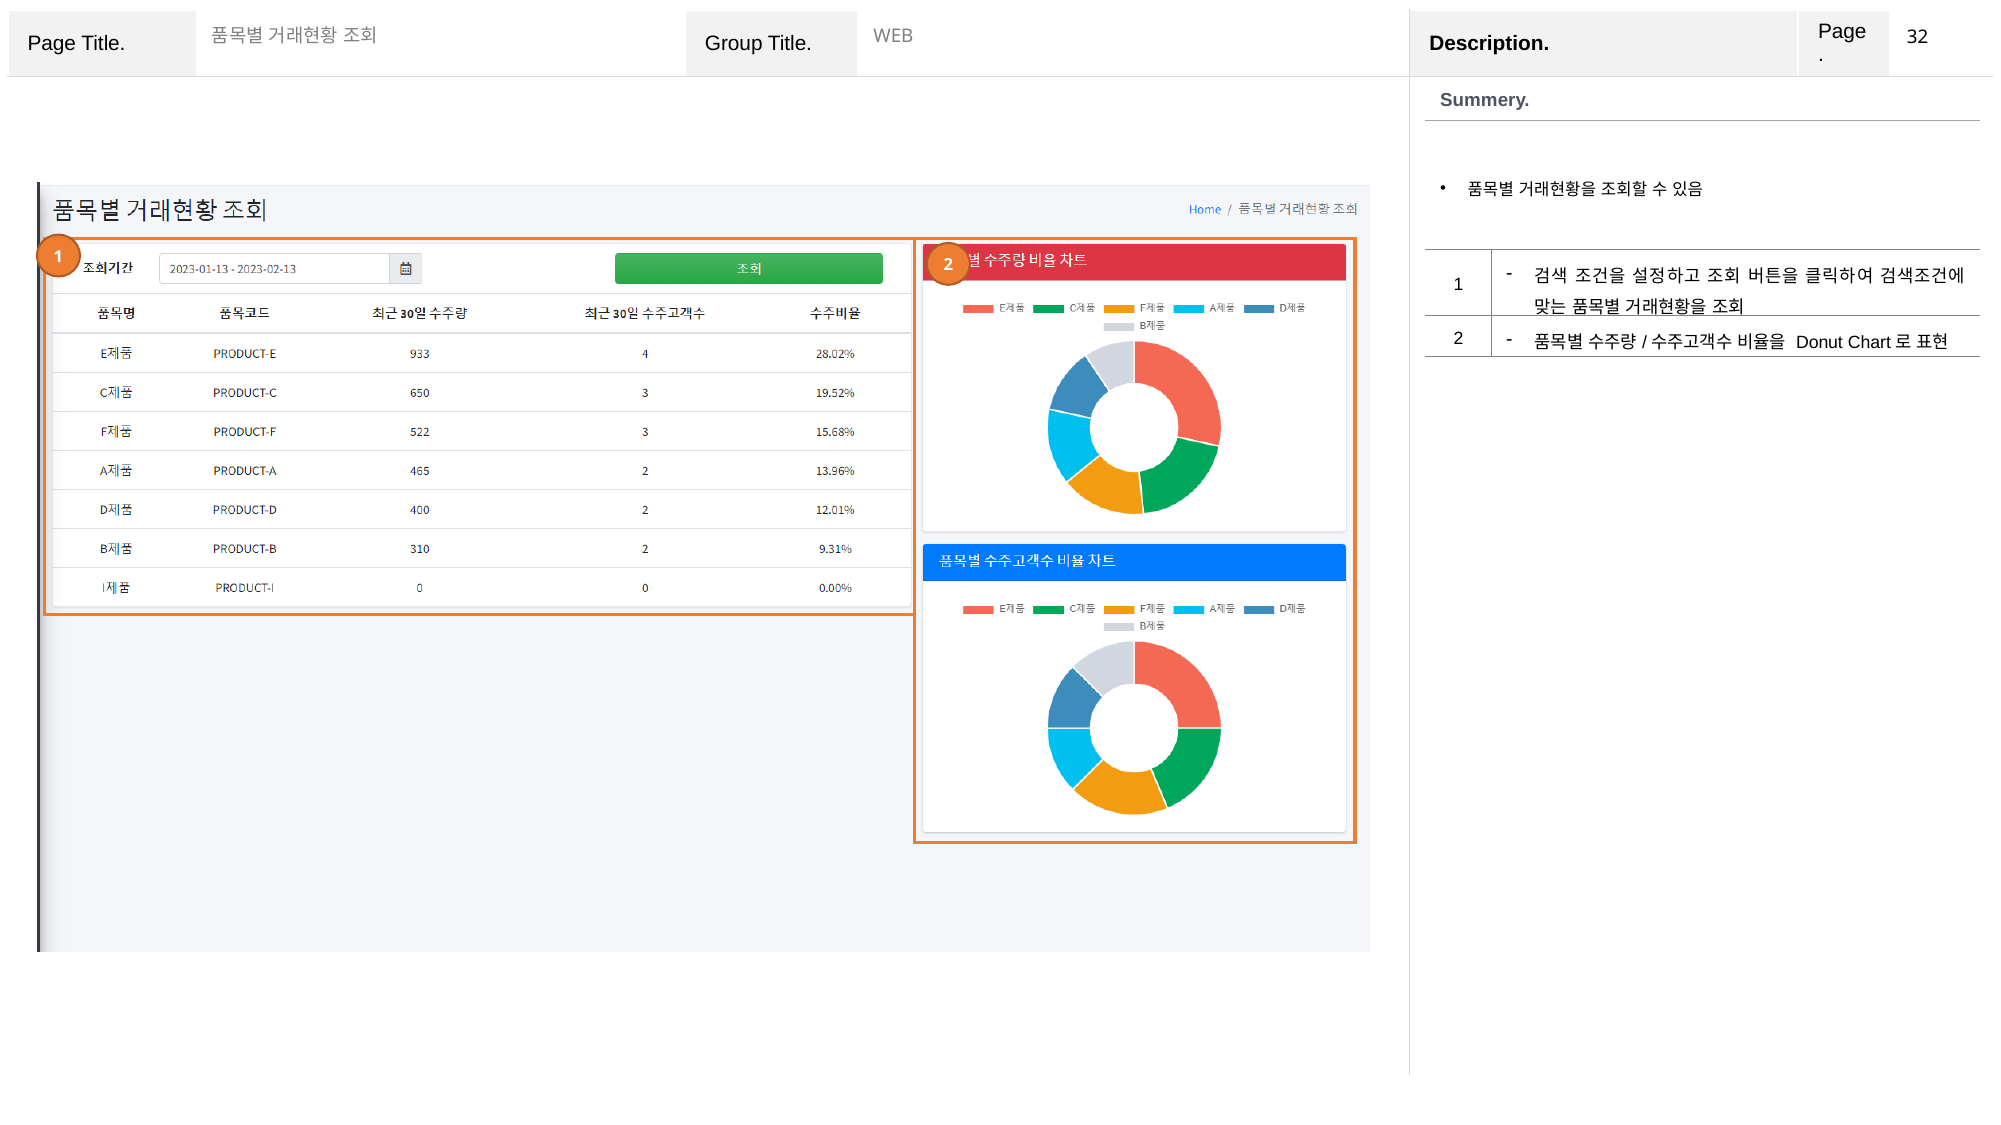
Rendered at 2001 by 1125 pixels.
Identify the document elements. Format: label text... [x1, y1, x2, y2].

table_cell 품목별 거래현황을 조회할 수 있음 [1425, 121, 1980, 249]
table_cell 1 [1425, 250, 1491, 315]
table_cell 2 [1425, 316, 1491, 356]
list WEB [858, 18, 1405, 55]
list 품목별 거래현황 조회 [196, 18, 684, 55]
table_cell 검색 조건을 설정하고 조회 버튼을 클릭하여 검색조건에 맞는 품목별 거래현황을 조회 [1492, 250, 1980, 315]
table_header Summery. [1425, 78, 1980, 120]
table_cell 품목별 수주량/수주고객수 비율을 Donut Chart로 표현 [1492, 316, 1980, 356]
picture [37, 182, 1370, 952]
text_box 32 [1892, 17, 2000, 58]
